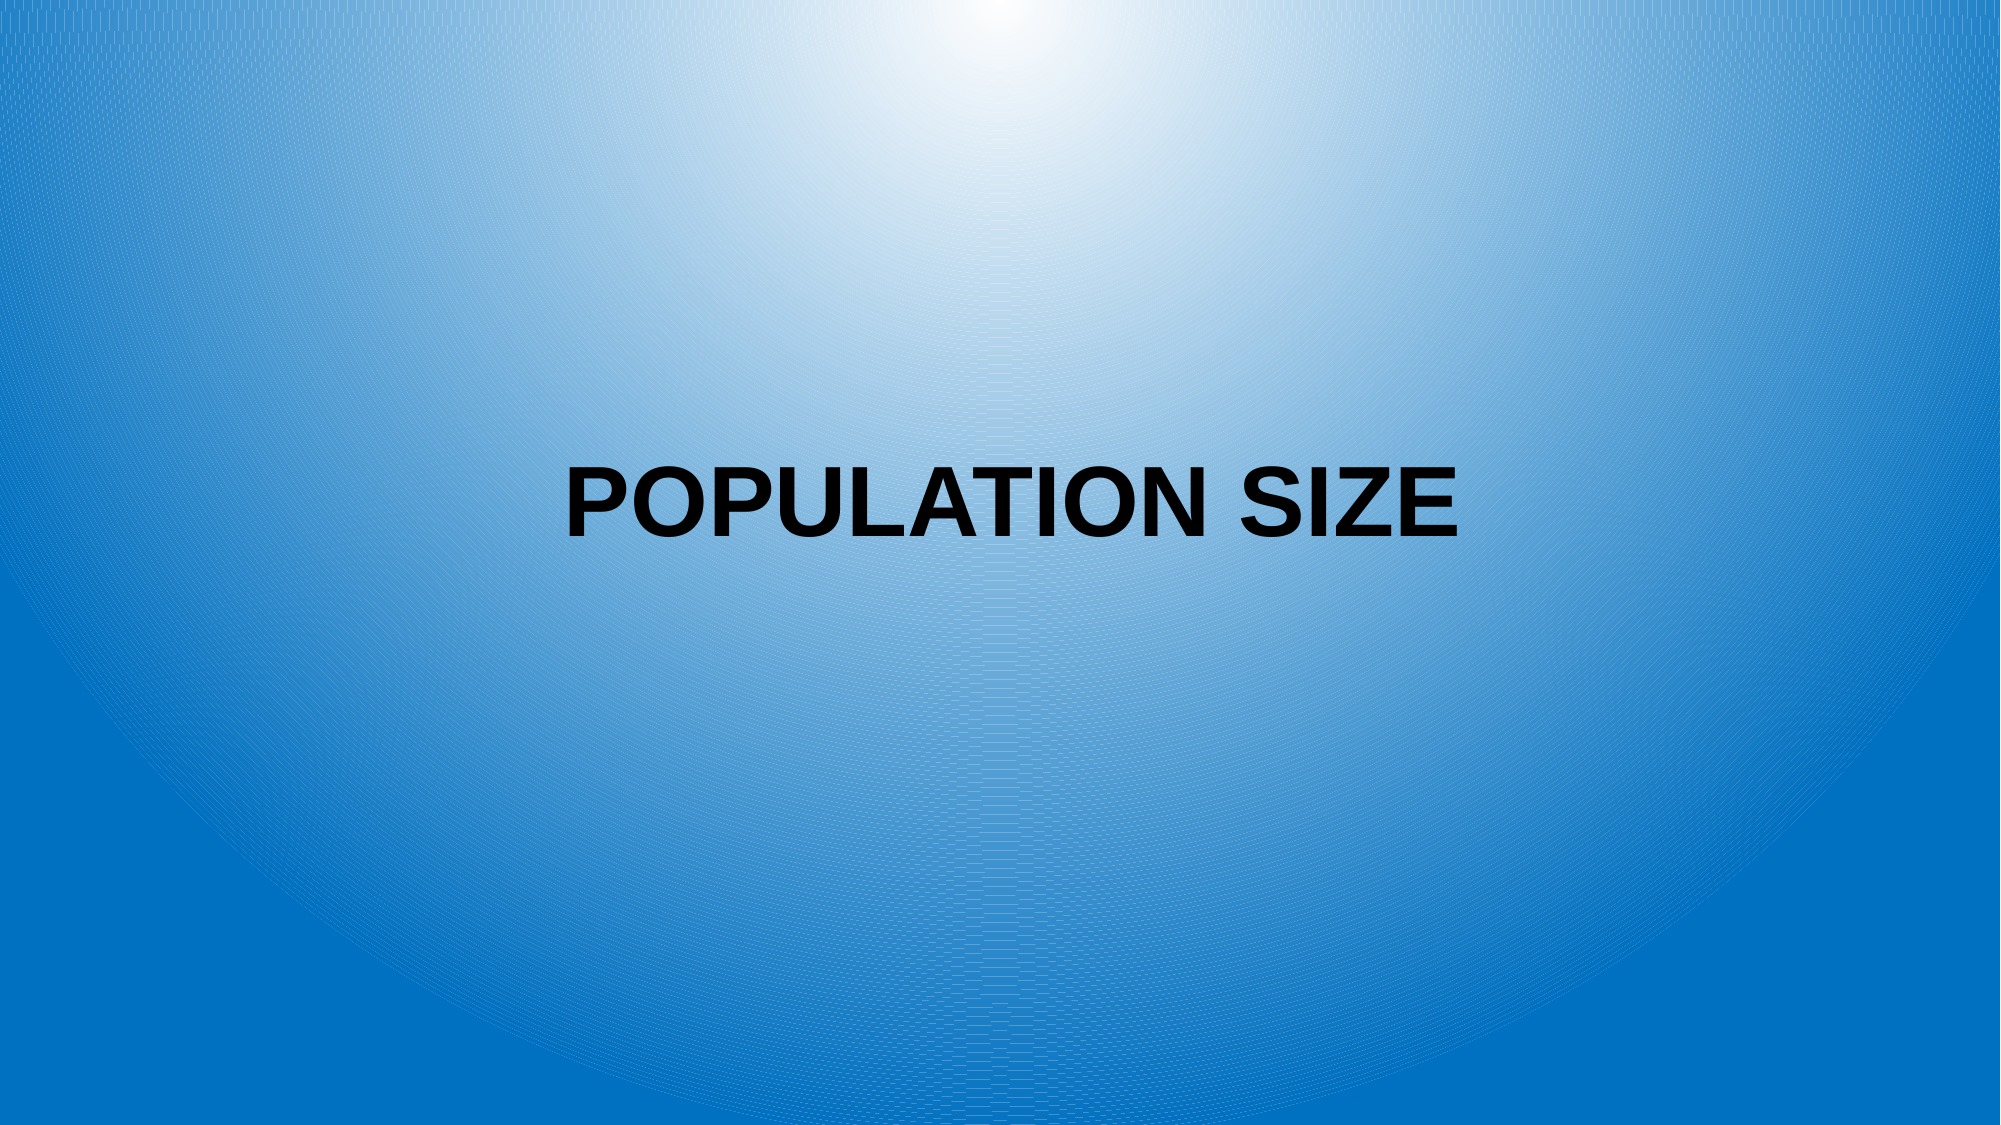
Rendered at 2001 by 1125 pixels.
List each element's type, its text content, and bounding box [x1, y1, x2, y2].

list POPULATION SIZE [150, 183, 1876, 898]
